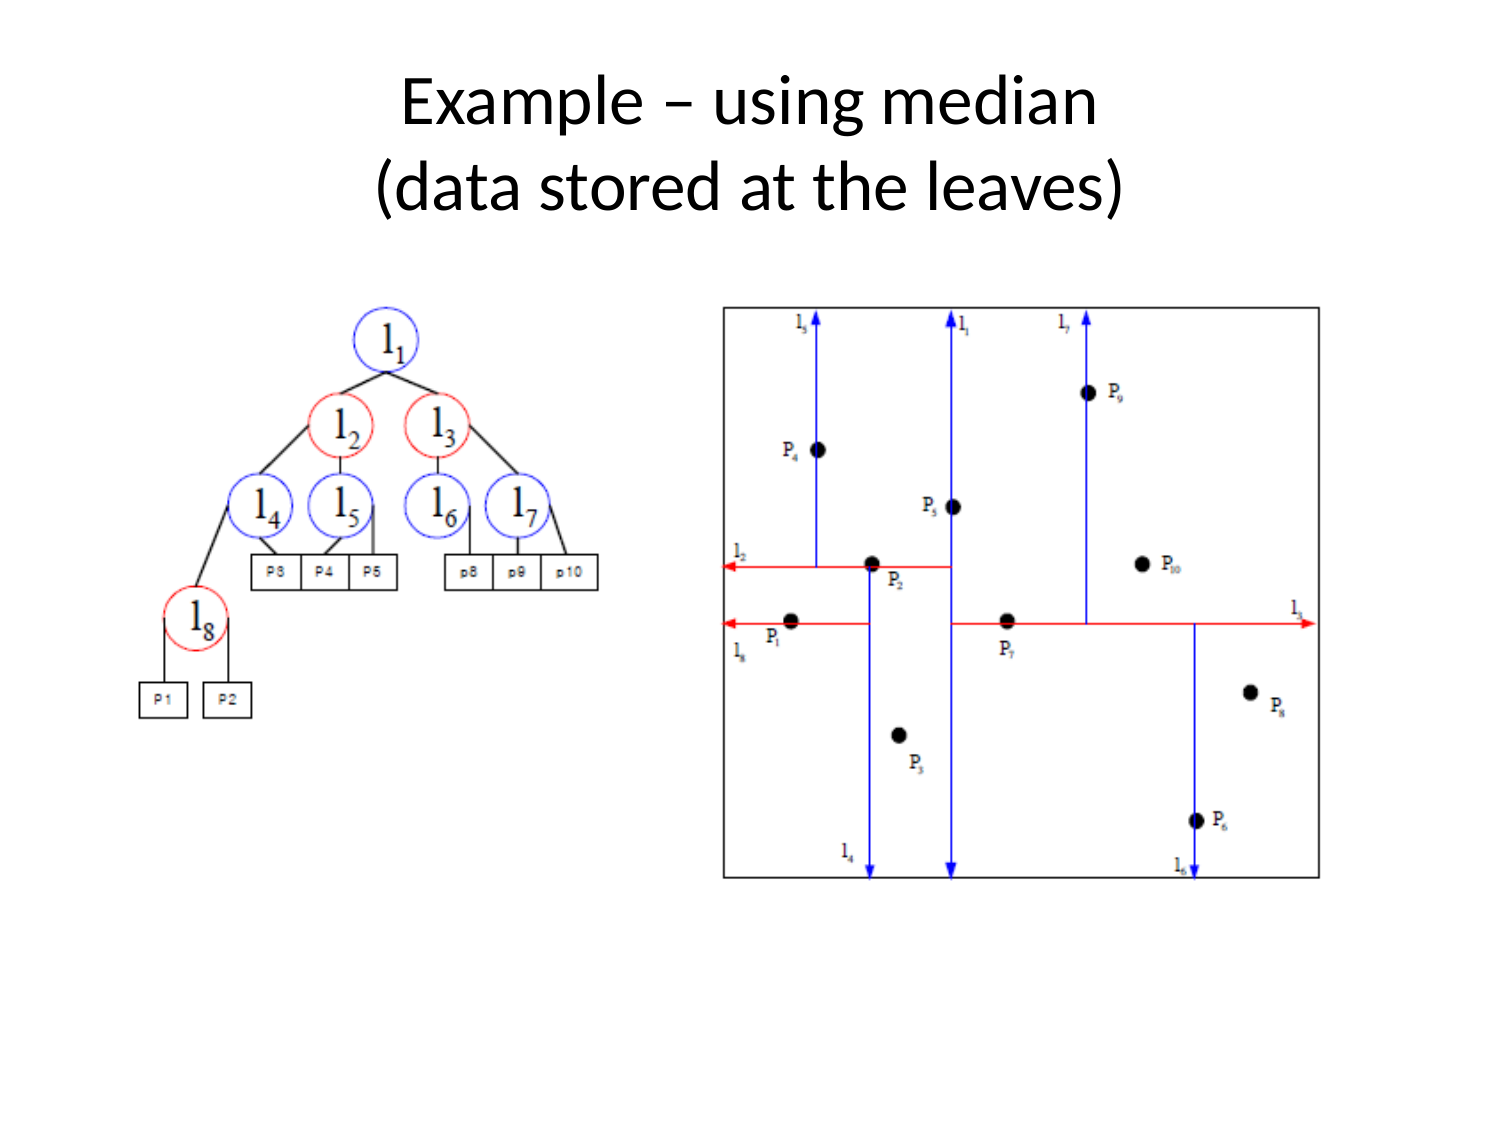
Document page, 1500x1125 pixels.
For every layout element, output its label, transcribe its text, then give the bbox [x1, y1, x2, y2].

title Example – using median (data stored at the leaves) [75, 45, 1425, 233]
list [106, 301, 1338, 896]
